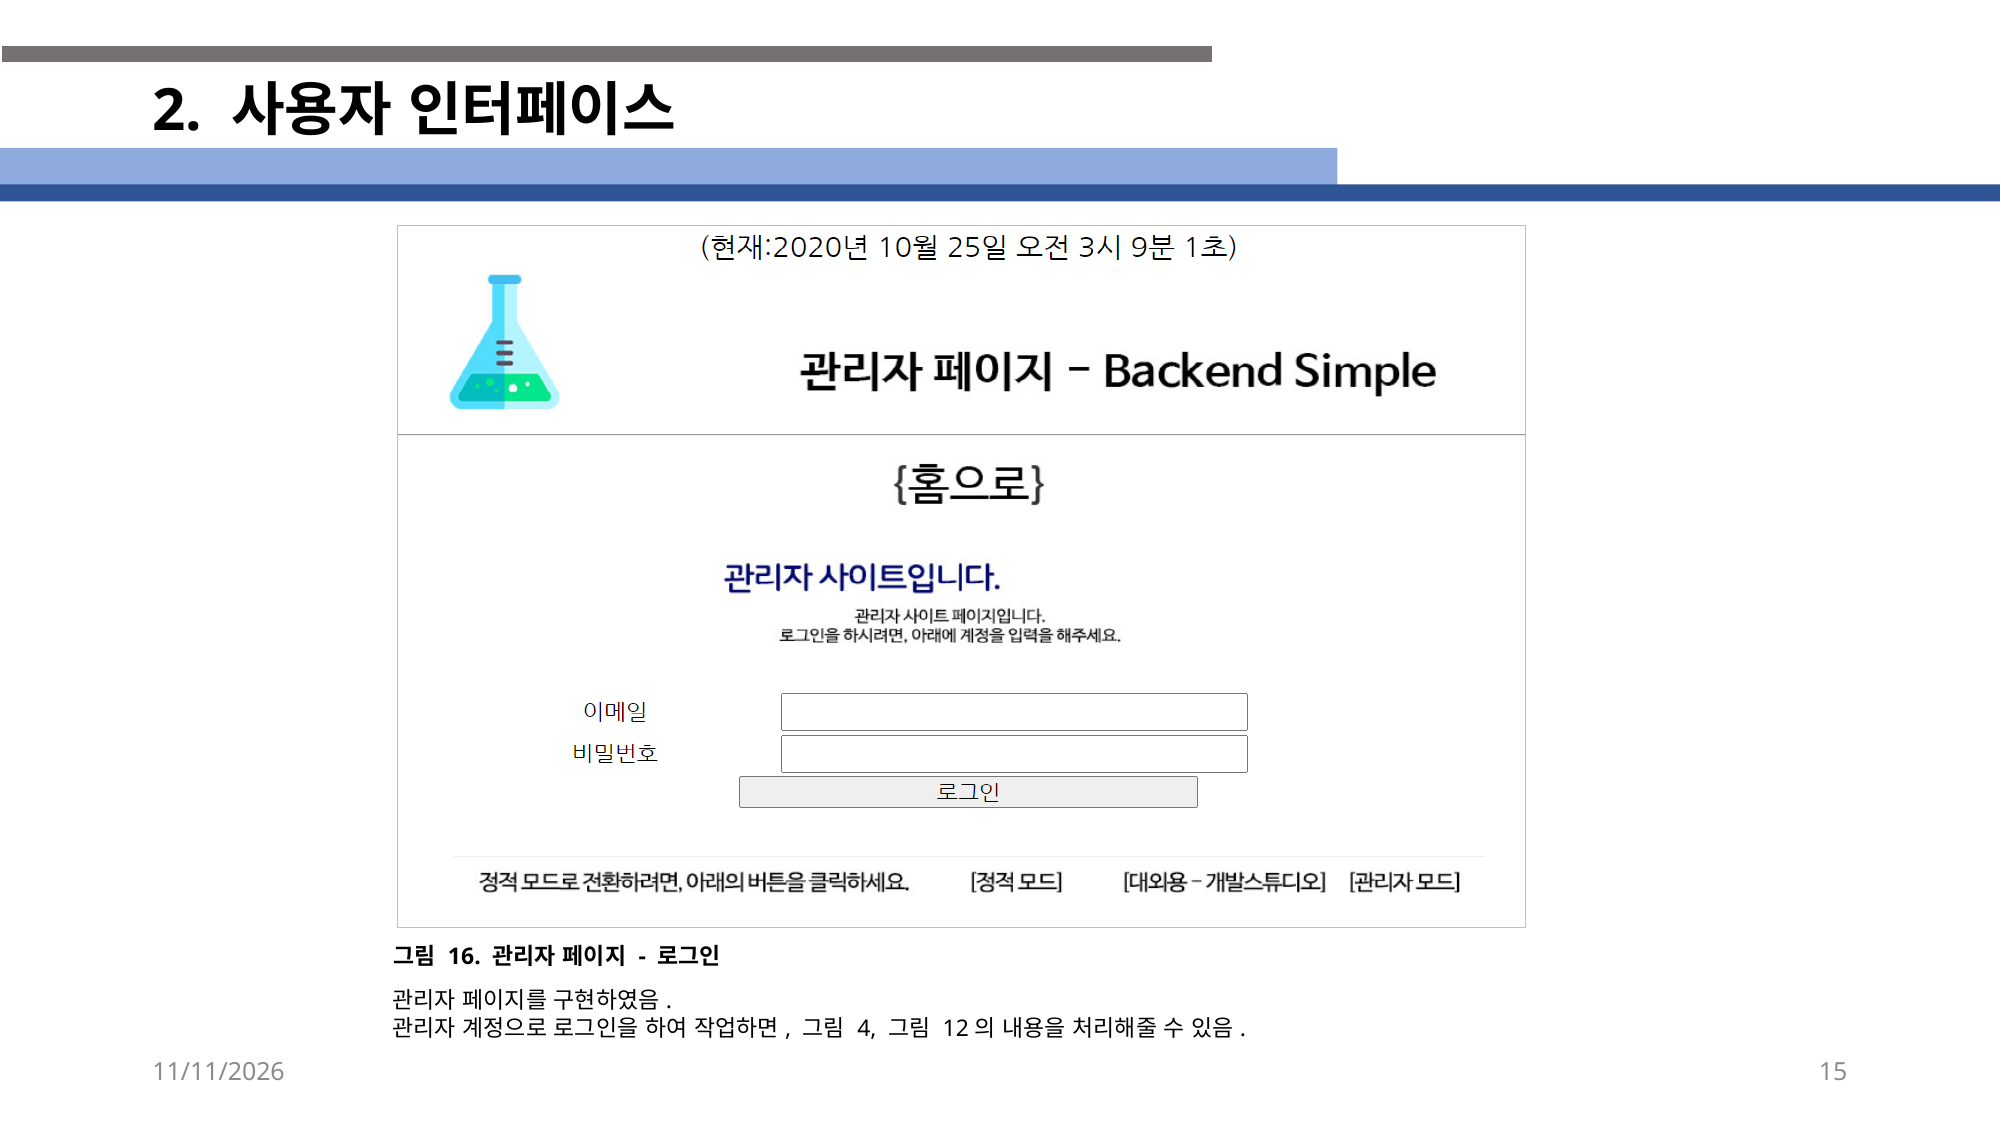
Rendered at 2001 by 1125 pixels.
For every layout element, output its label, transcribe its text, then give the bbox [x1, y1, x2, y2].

text_box [0, 43, 1215, 65]
title 2. 사용자 인터페이스 [137, 72, 1863, 152]
text_box 관리자 페이지를 구현하였음. 관리자 계정으로 로그인을 하여 작업하면, 그림 4, 그림 12의 내용을 처리해줄 수 있음. [377, 978, 1710, 1049]
picture [397, 225, 1527, 928]
text_box [0, 183, 2000, 203]
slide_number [137, 1042, 588, 1103]
text_box [0, 146, 1339, 183]
text_box 그림 16. 관리자 페이지 - 로그인 [378, 934, 1029, 977]
slide_number 15 [1412, 1042, 1863, 1103]
